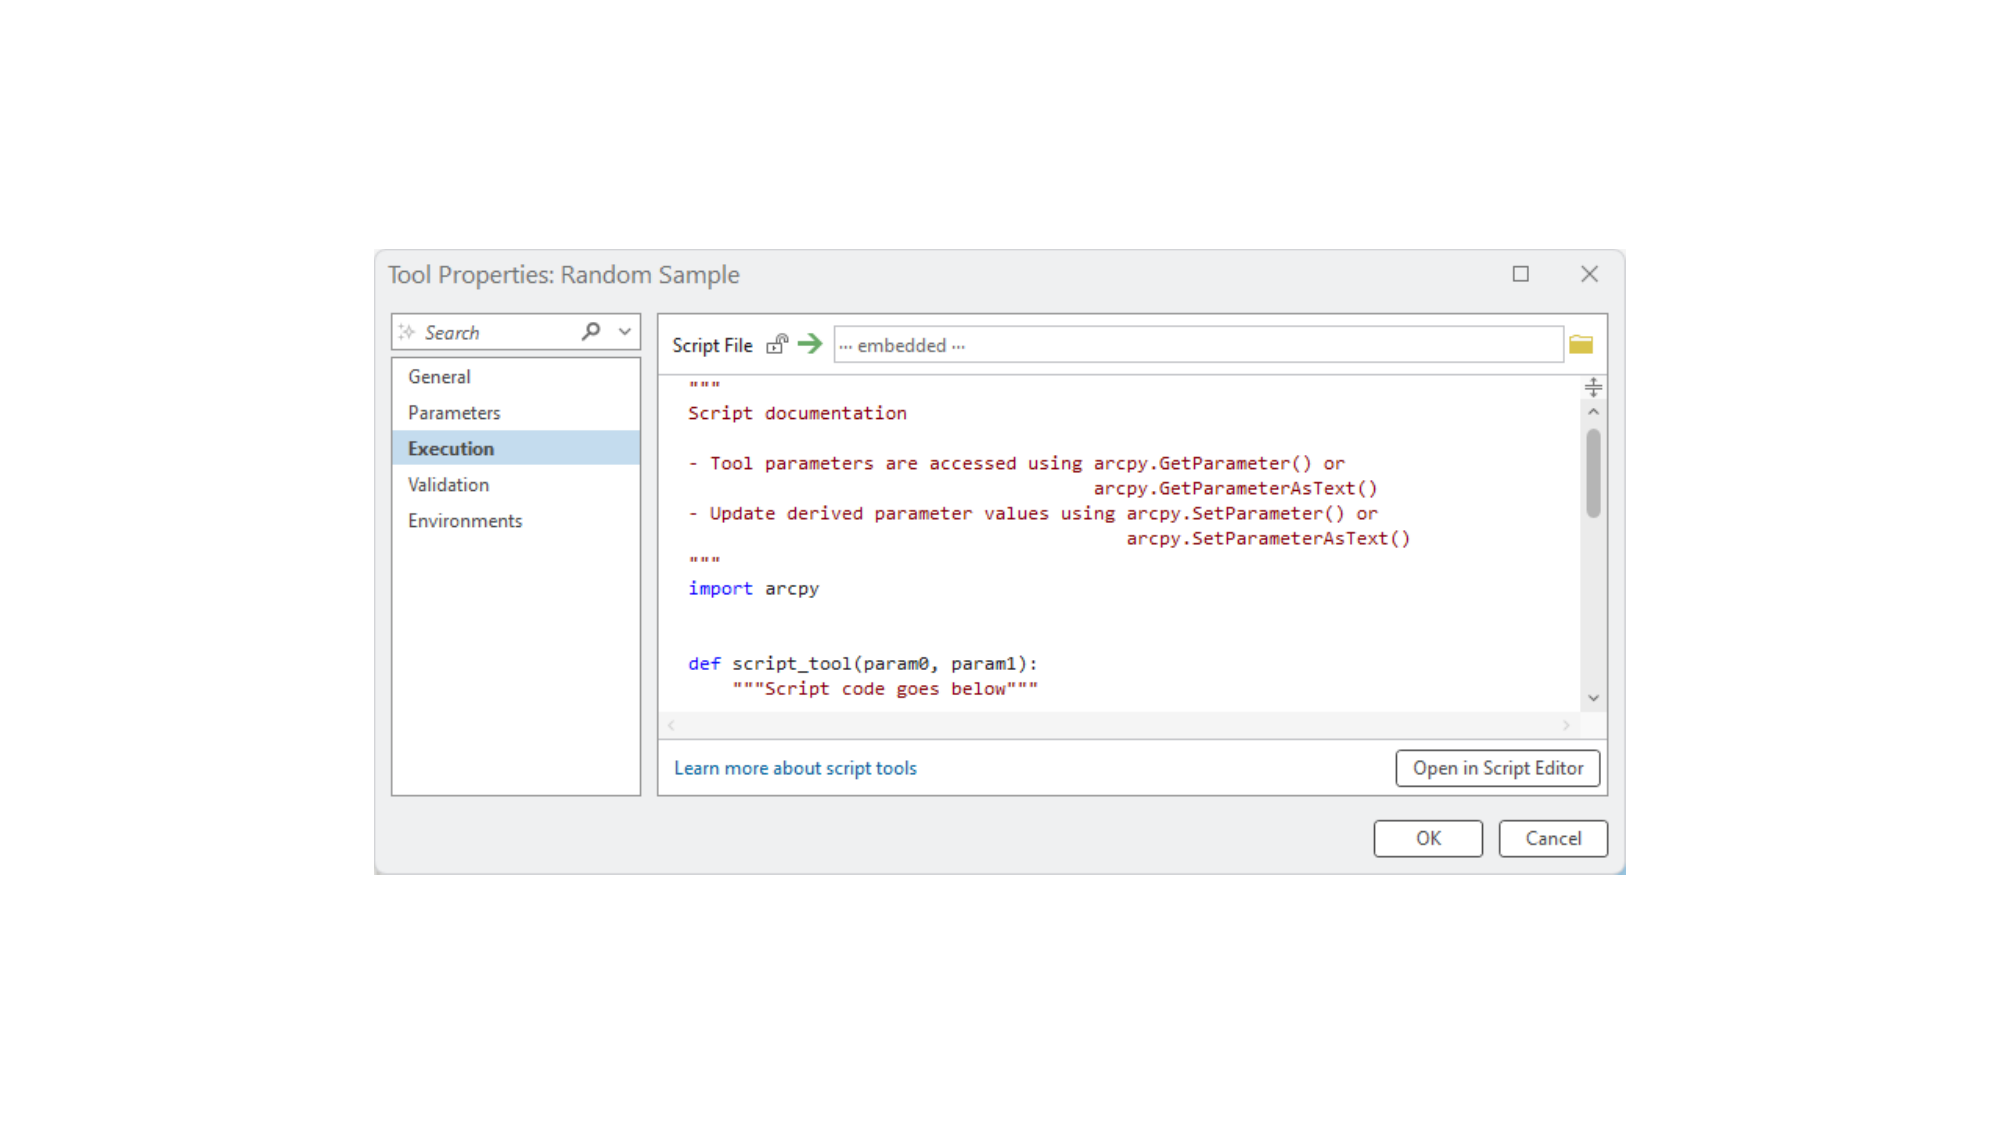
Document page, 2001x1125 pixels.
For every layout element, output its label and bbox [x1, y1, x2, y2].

picture [374, 249, 1626, 876]
